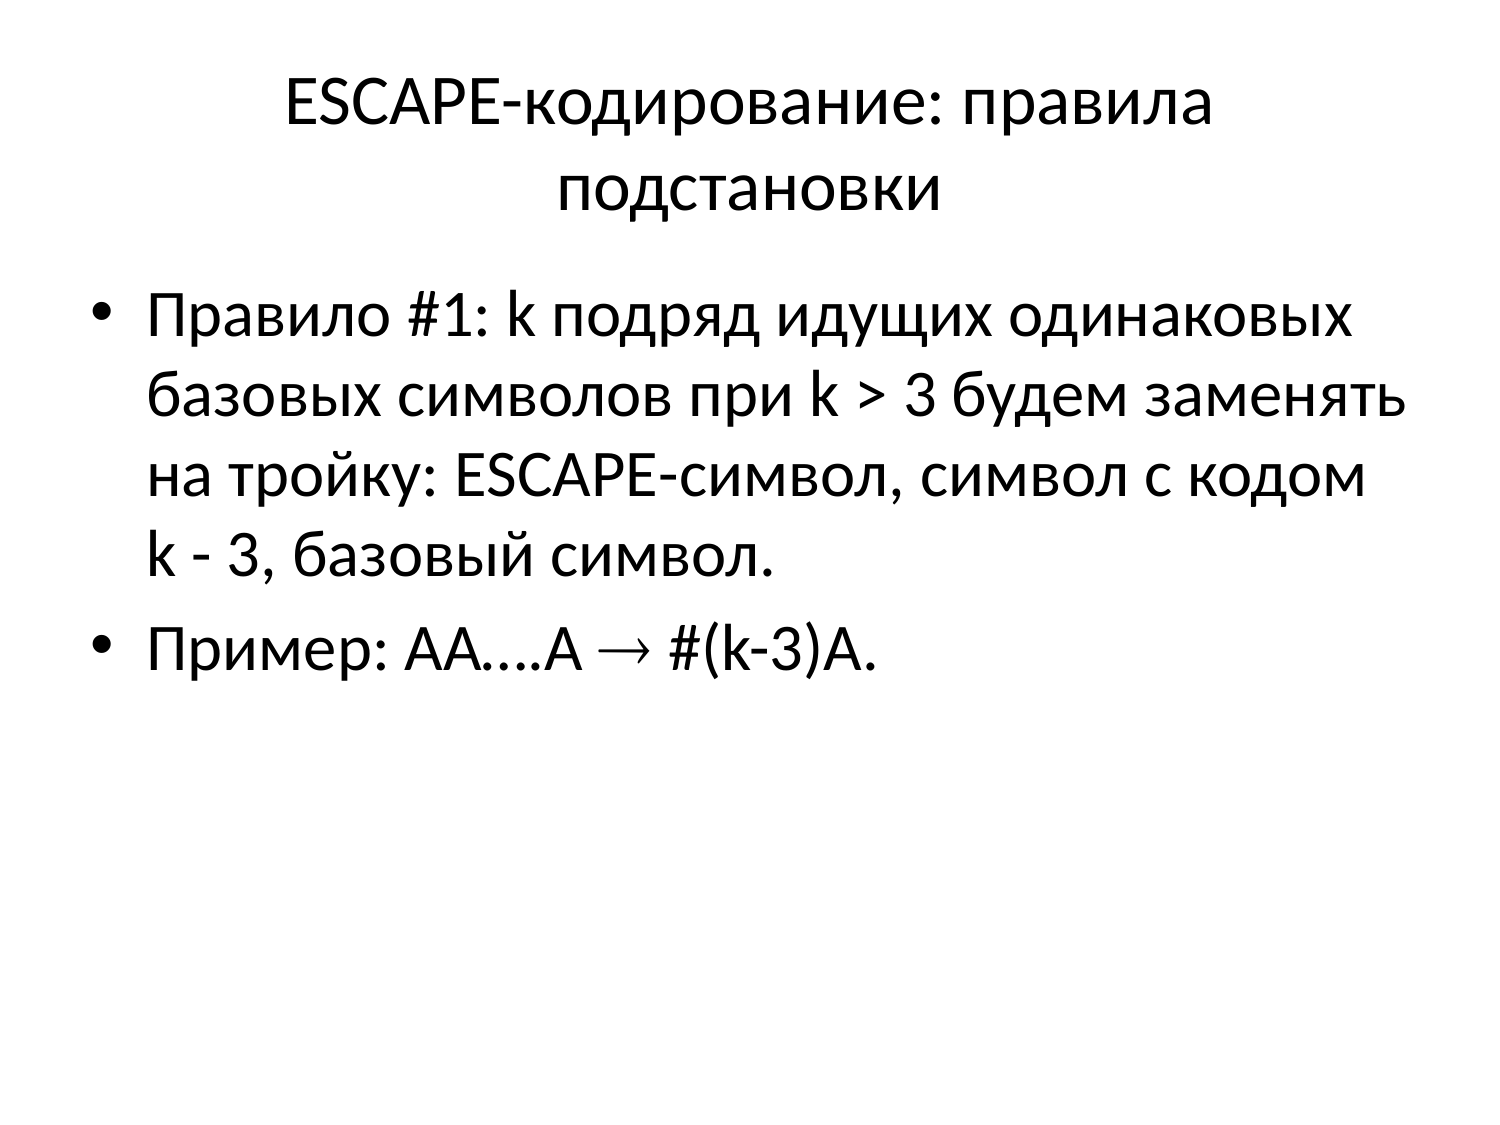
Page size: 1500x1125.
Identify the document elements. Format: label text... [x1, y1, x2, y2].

title ESCAPE-кодирование: правила подстановки [75, 45, 1425, 233]
list Правило #1: k подряд идущих одинаковых базовых символов при k > 3 будем заменять на тройку: ESCAPE-символ, символ с кодом k - 3, базовый символ. Пример: AA….A  #(k-3)A. [75, 262, 1425, 1005]
